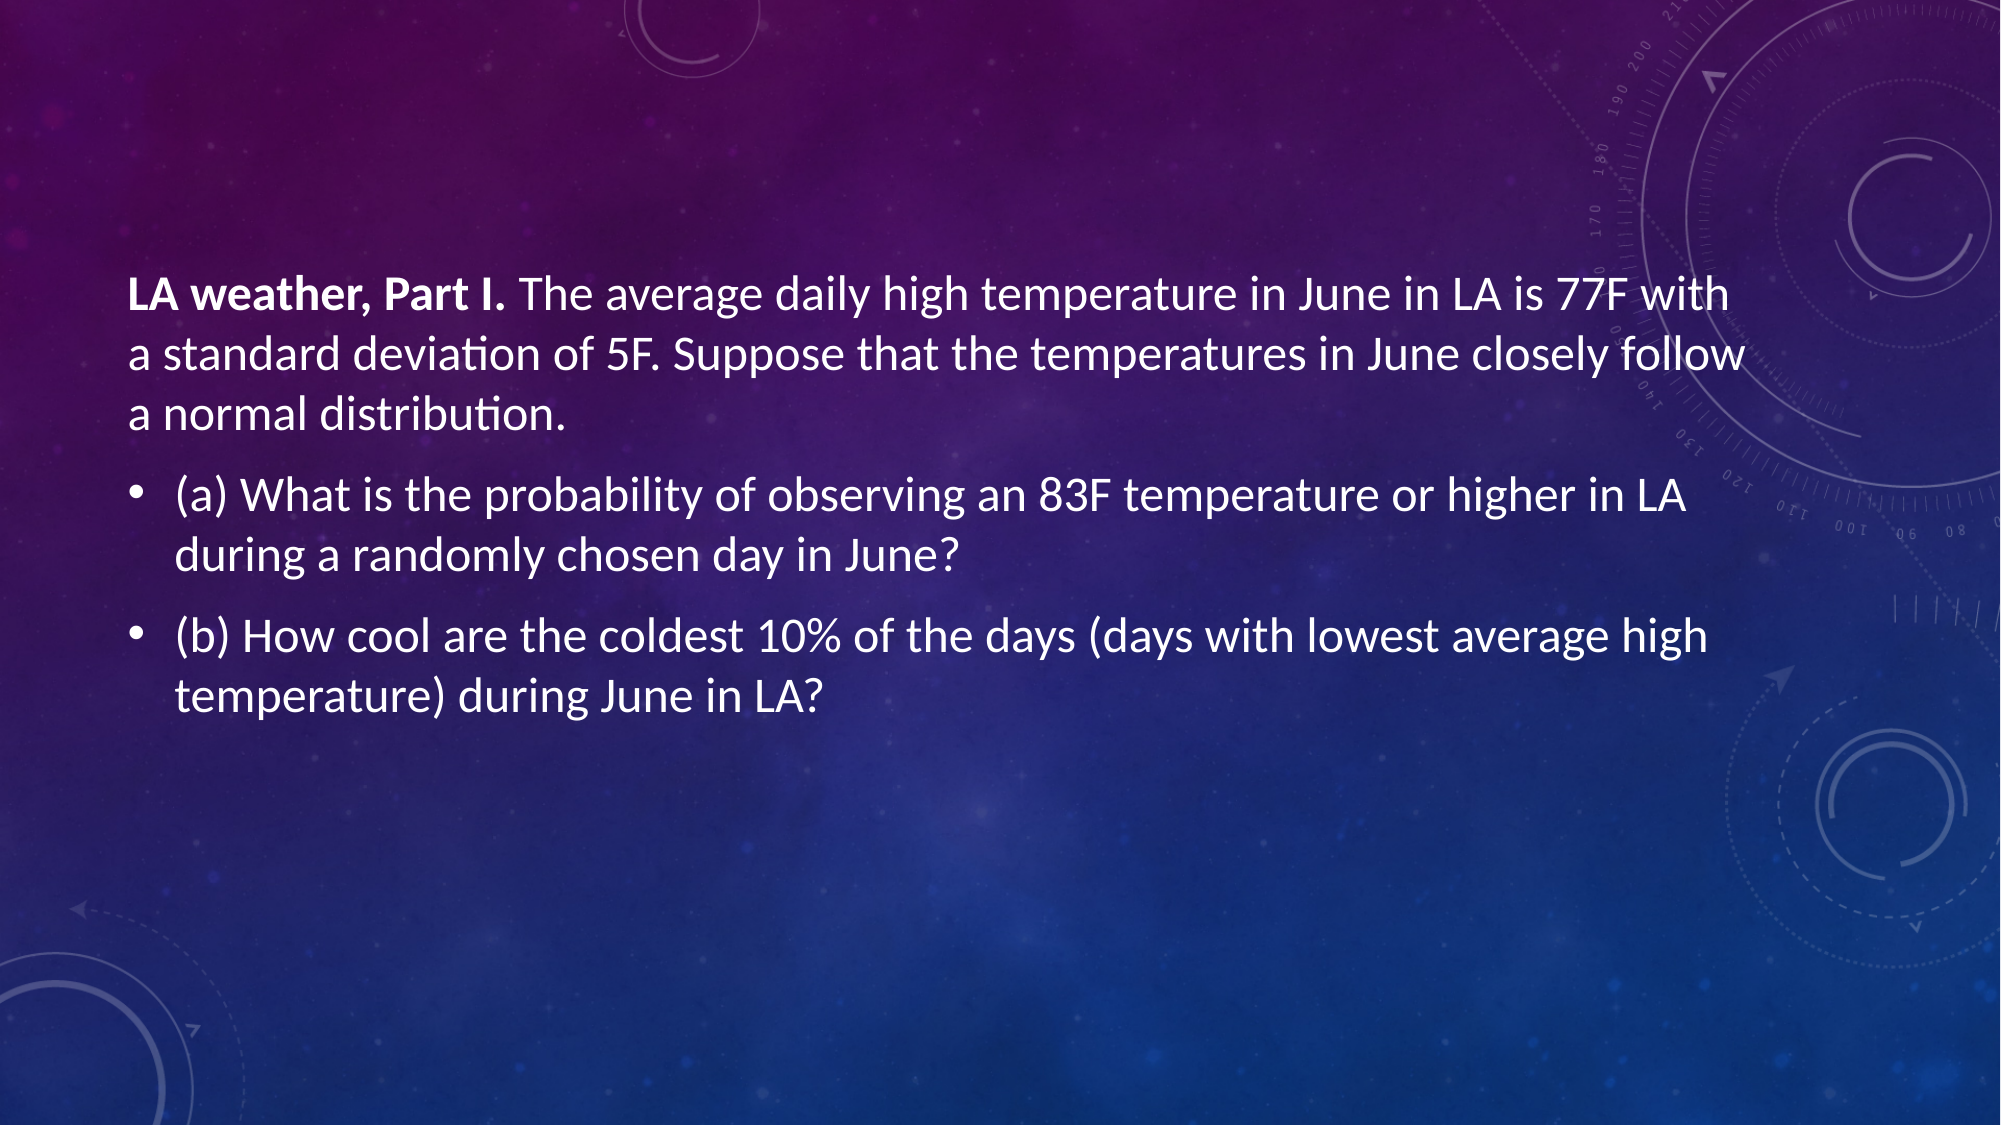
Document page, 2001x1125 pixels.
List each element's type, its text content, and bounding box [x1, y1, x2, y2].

picture [0, 0, 2001, 1125]
list LA weather, Part I. The average daily high temperature in June in LA is 77F with a standard deviation of 5F. Suppose that the temperatures in June closely follow a normal distribution. (a) What is the probability of observing an 83F temperature or higher in LA during a randomly chosen day in June? (b) How cool are the coldest 10% of the days (days with lowest average high temperature) during June in LA? [112, 113, 1775, 950]
